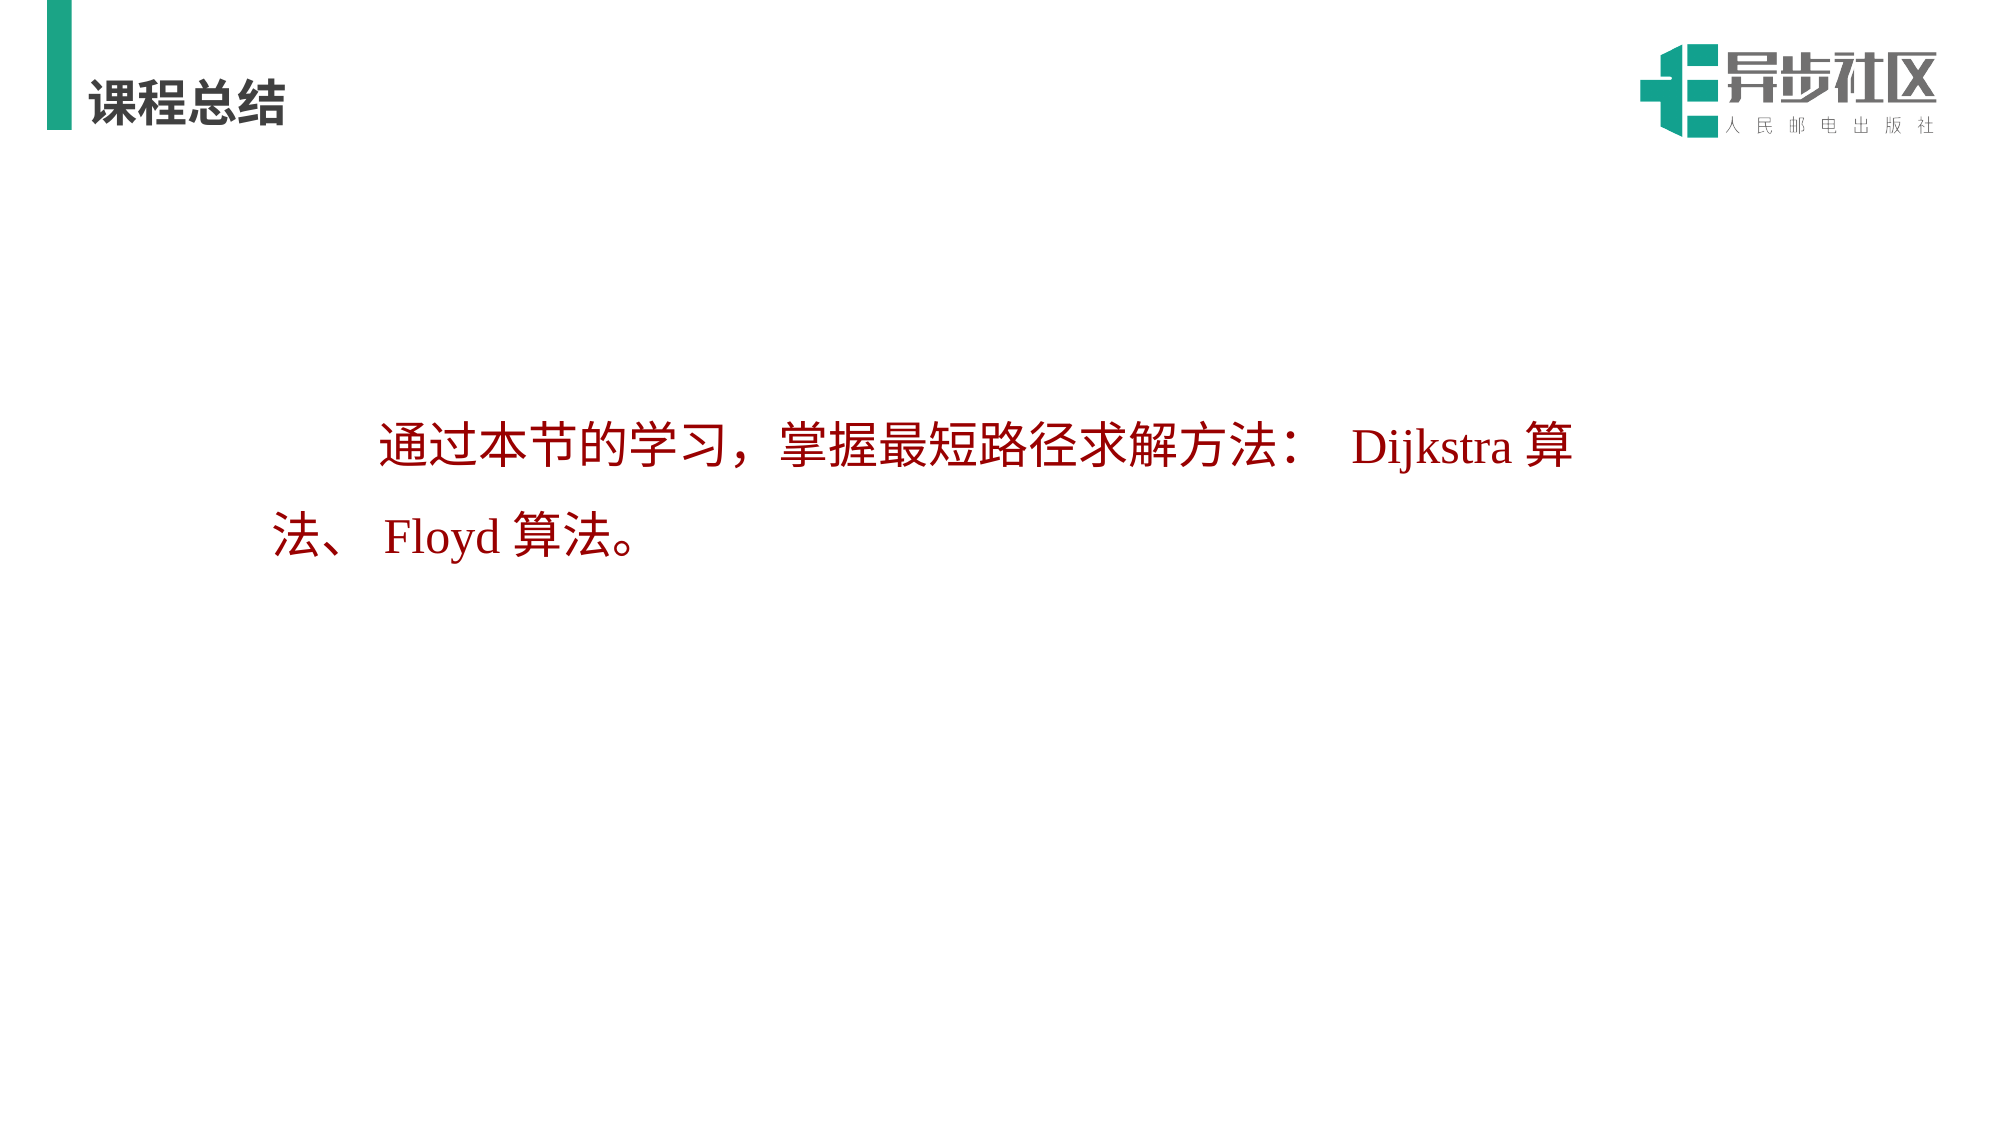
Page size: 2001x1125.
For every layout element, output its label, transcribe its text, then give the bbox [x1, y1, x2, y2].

picture [1639, 36, 1948, 151]
text_box 通过本节的学习，掌握最短路径求解方法： Dijkstra算法、Floyd算法。 [257, 376, 1743, 571]
text_box 课程总结 [72, 64, 303, 139]
text_box [46, 0, 73, 131]
